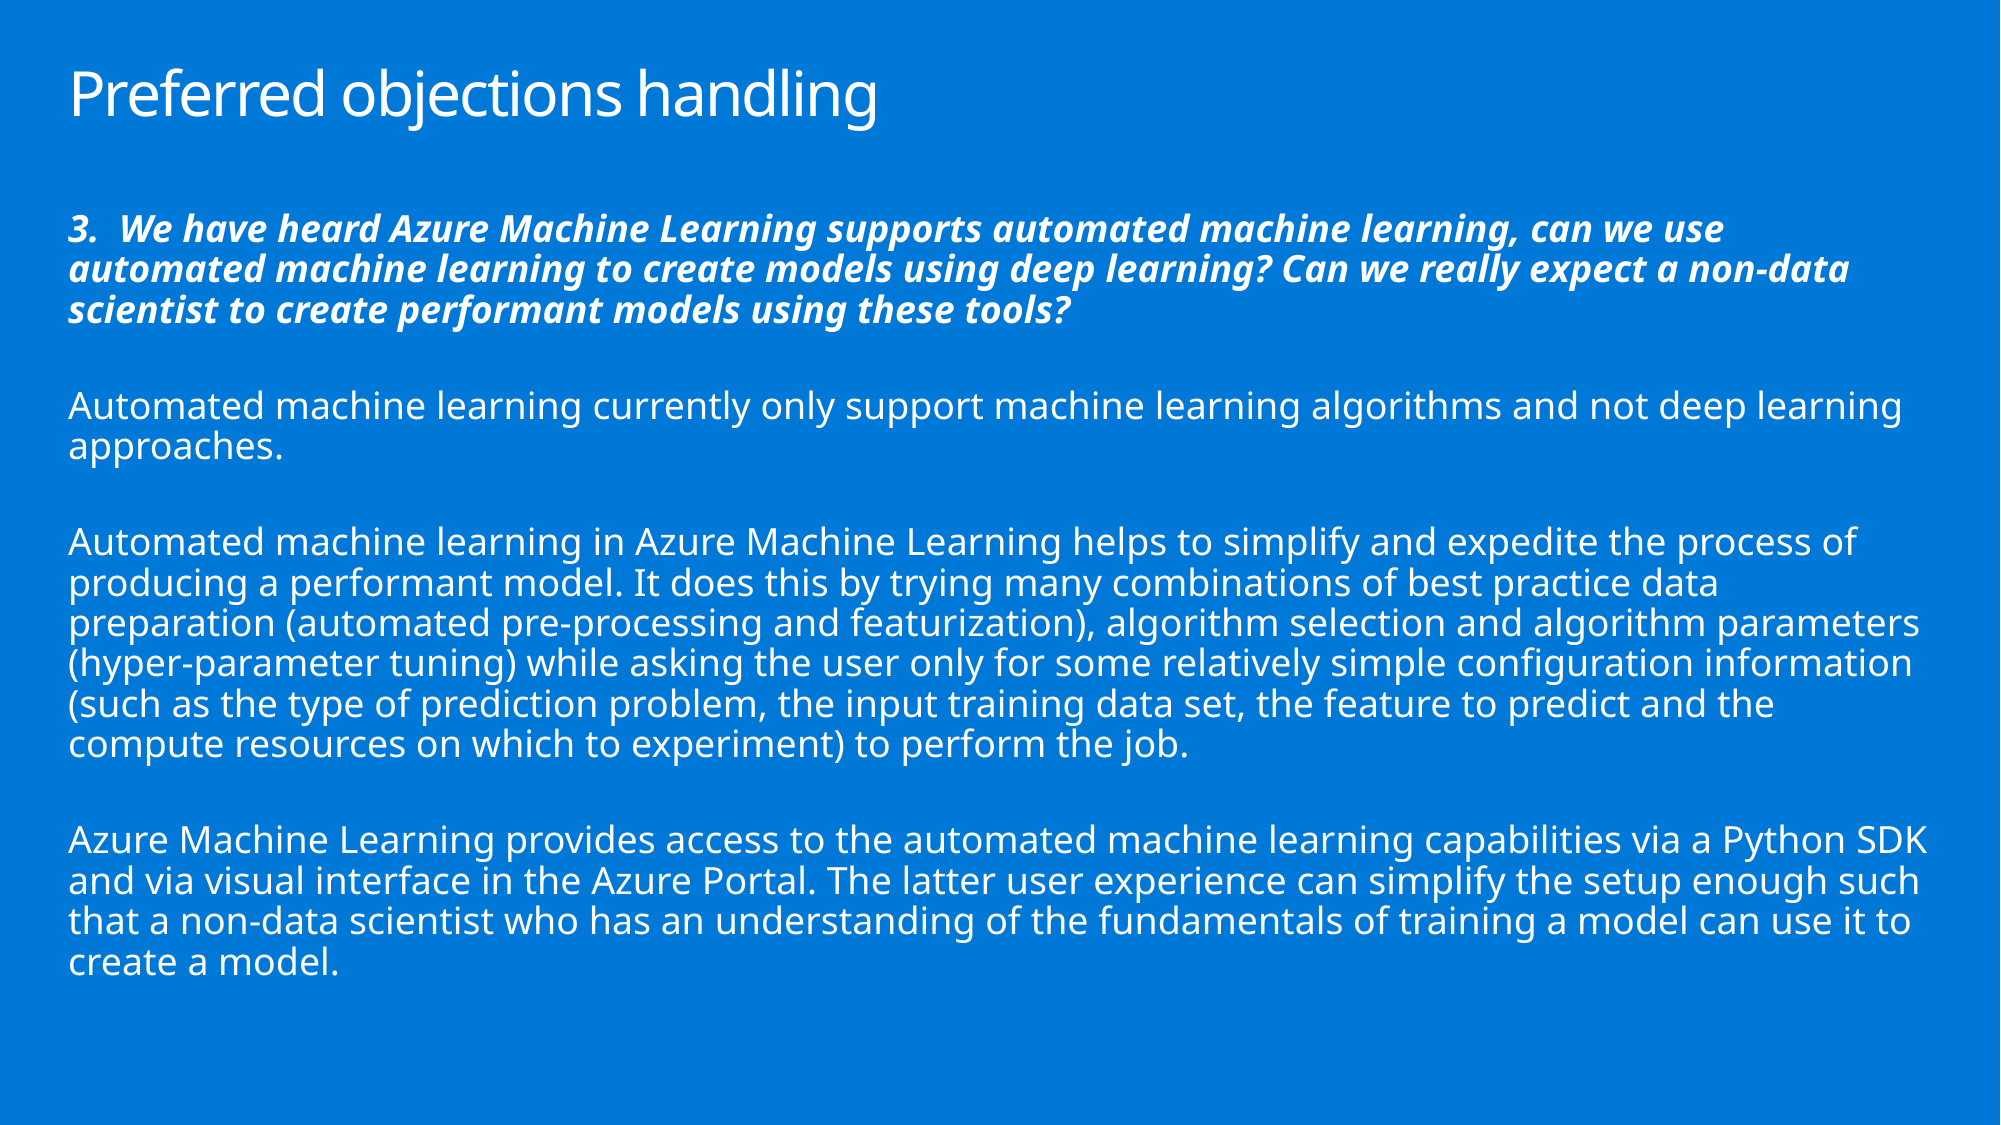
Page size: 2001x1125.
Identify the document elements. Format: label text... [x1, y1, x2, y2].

list 3. We have heard Azure Machine Learning supports automated machine learning, can we use automated machine learning to create models using deep learning? Can we really expect a non-data scientist to create performant models using these tools? Automated machine learning currently only support machine learning algorithms and not deep learning approaches. Automated machine learning in Azure Machine Learning helps to simplify and expedite the process of producing a performant model. It does this by trying many combinations of best practice data preparation (automated pre-processing and featurization), algorithm selection and algorithm parameters (hyper-parameter tuning) while asking the user only for some relatively simple configuration information (such as the type of prediction problem, the input training data set, the feature to predict and the compute resources on which to experiment) to perform the job. Azure Machine Learning provides access to the automated machine learning capabilities via a Python SDK and via visual interface in the Azure Portal. The latter user experience can simplify the setup enough such that a non-data scientist who has an understanding of the fundamentals of training a model can use it to create a model. [44, 196, 1956, 1058]
title Preferred objections handling [44, 47, 1957, 196]
